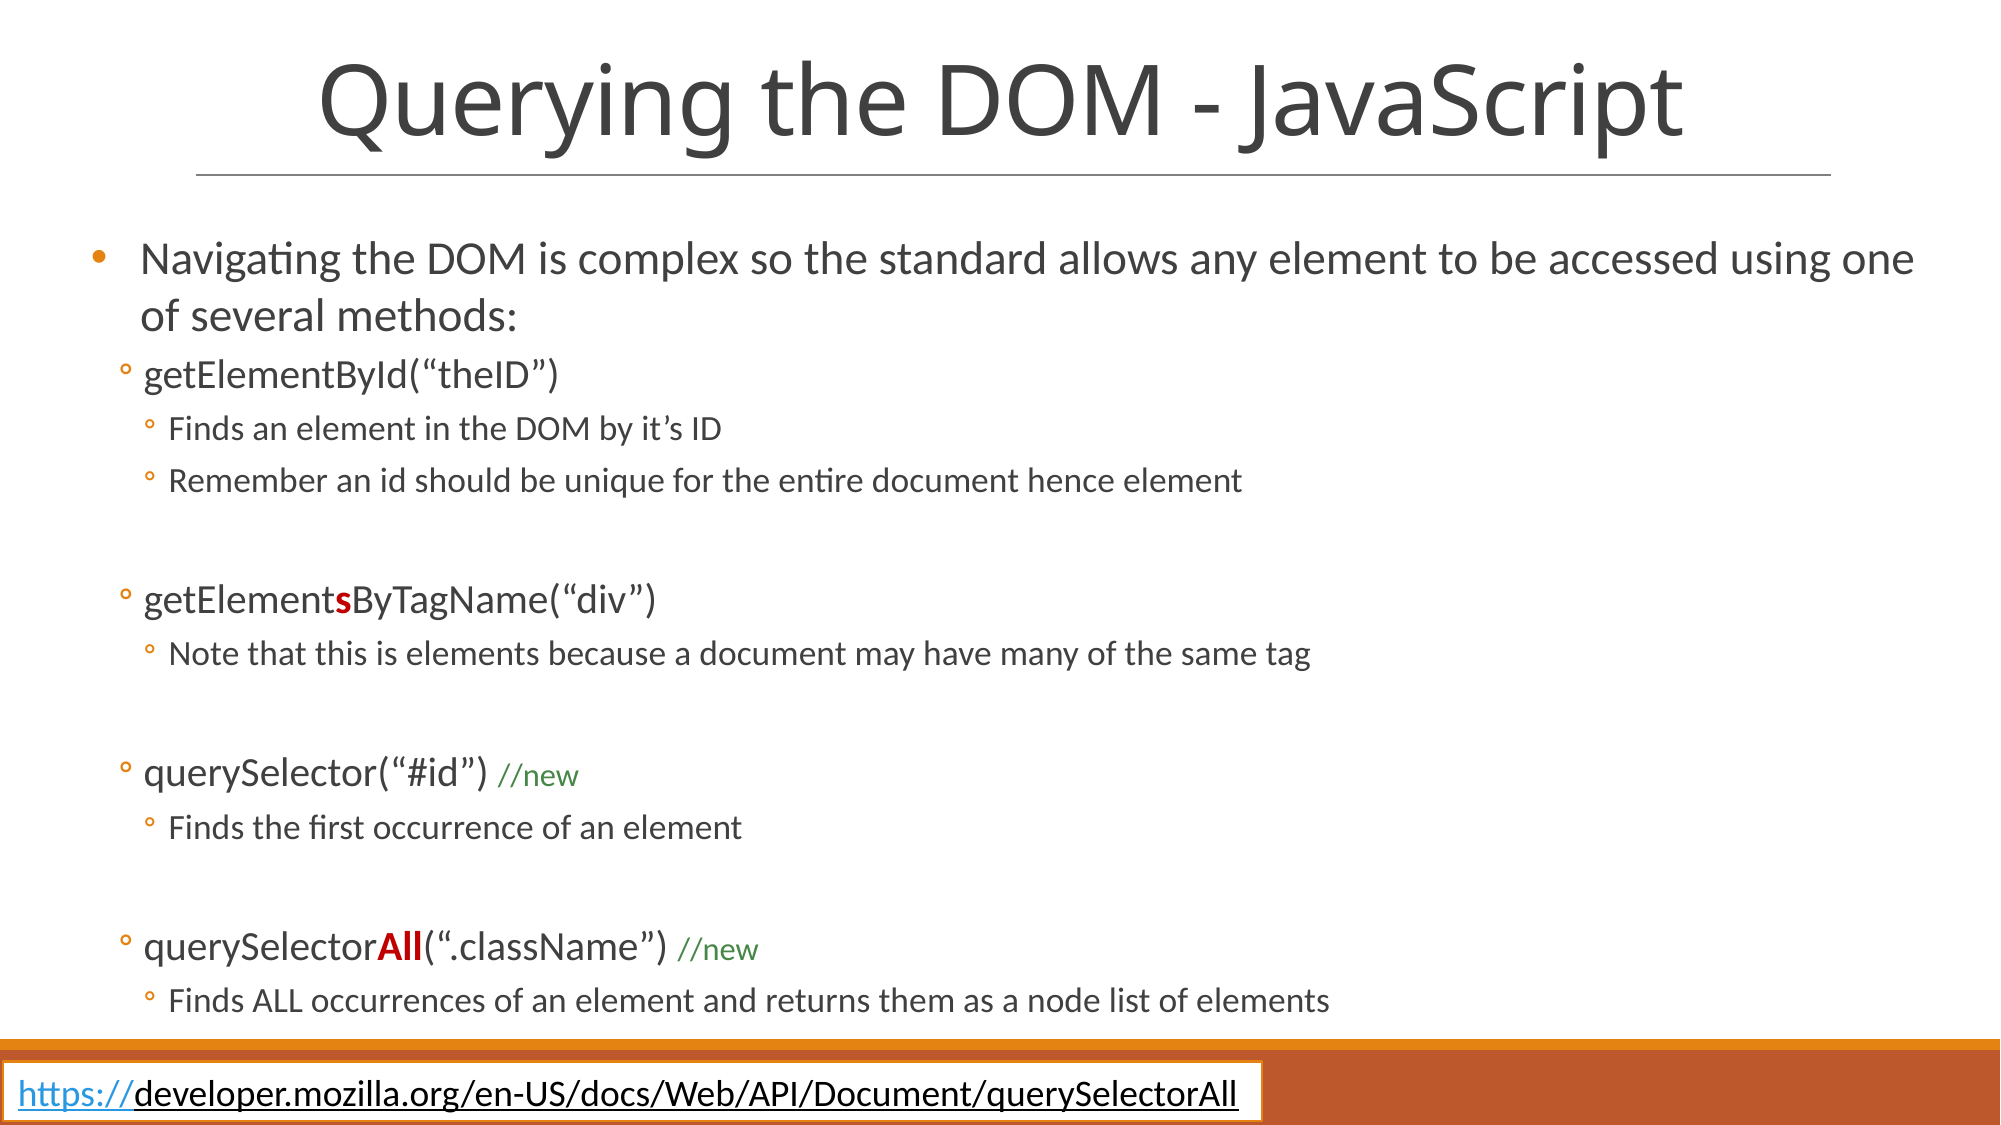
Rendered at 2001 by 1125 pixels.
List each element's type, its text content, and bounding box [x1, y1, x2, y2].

text_box https://developer.mozilla.org/en-US/docs/Web/API/Document/querySelectorAll [2, 1060, 1263, 1122]
list Navigating the DOM is complex so the standard allows any element to be accessed using one of several methods: getElementById(“theID”) Finds an element in the DOM by it’s ID Remember an id should be unique for the entire document hence element getElementsByTagName(“div”) Note that this is elements because a document may have many of the same tag querySelector(“#id”) //new Finds the first occurrence of an element querySelectorAll(“.className”) //new Finds ALL occurrences of an element and returns them as a node list of elements [79, 219, 1923, 1029]
title Querying the DOM - JavaScript [79, 47, 1923, 163]
